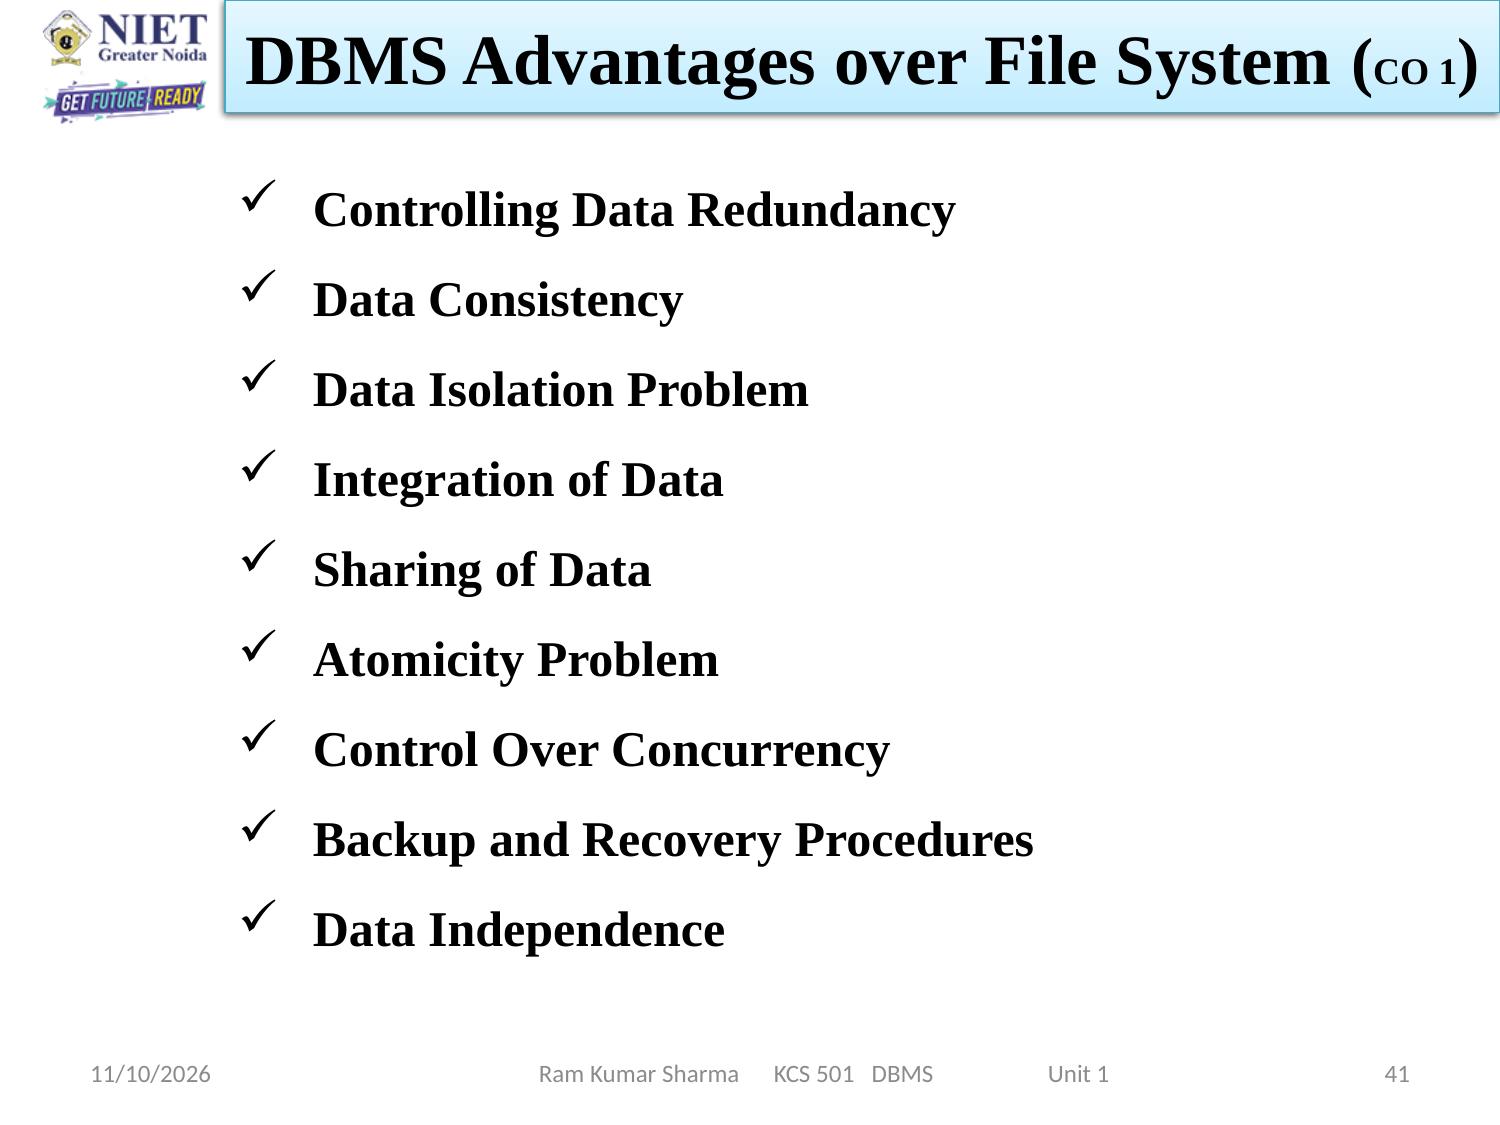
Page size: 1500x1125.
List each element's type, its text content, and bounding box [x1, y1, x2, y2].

picture [5, 0, 244, 134]
footer Ram Kumar Sharma KCS 501 DBMS Unit 1 [412, 1042, 1074, 1103]
slide_number 41 [1074, 1042, 1425, 1103]
text_box DBMS Advantages over File System (CO 1) [224, 0, 1500, 113]
text_box Controlling Data Redundancy Data Consistency Data Isolation Problem Integration of Data Sharing of Data Atomicity Problem Control Over Concurrency Backup and Recovery Procedures Data Independence [223, 138, 1320, 964]
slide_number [75, 1042, 412, 1103]
